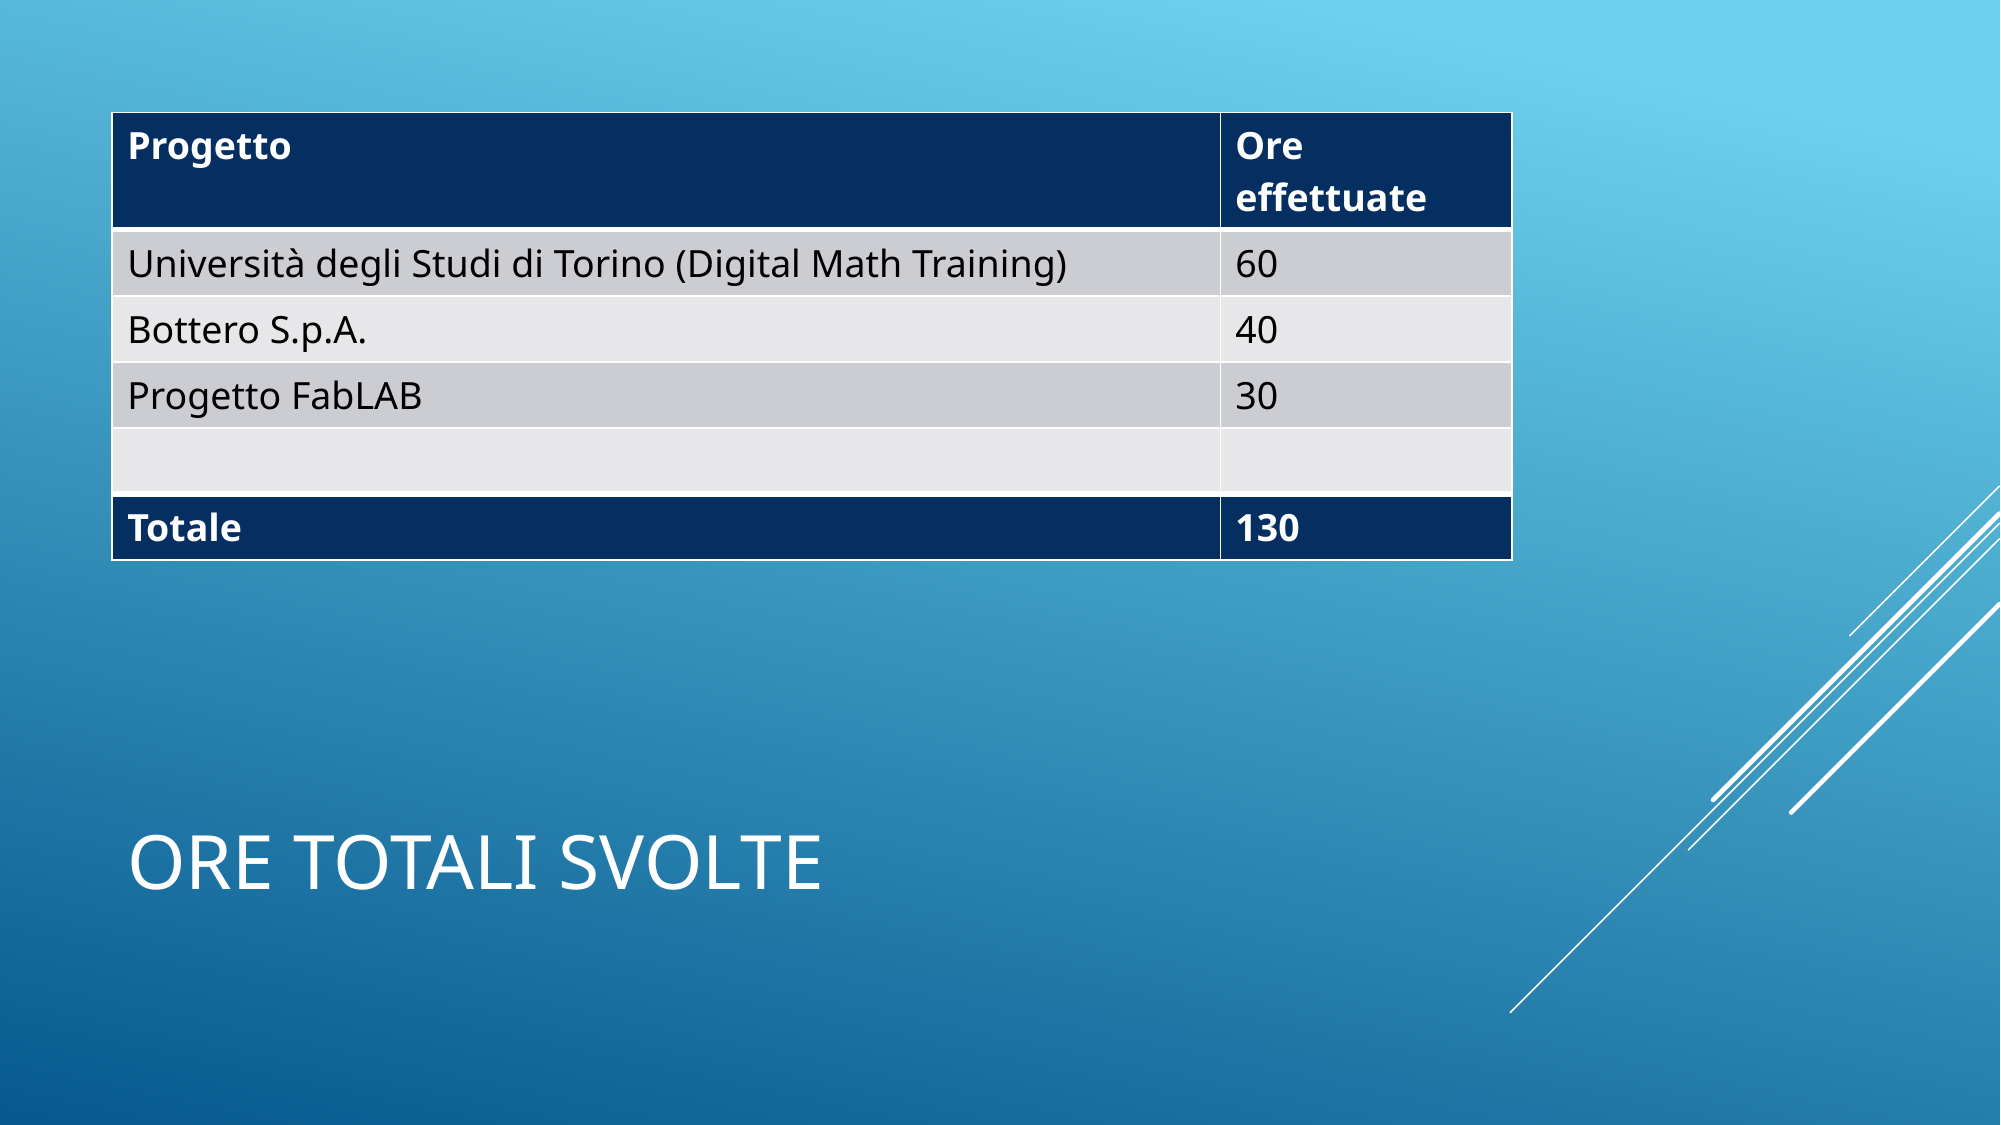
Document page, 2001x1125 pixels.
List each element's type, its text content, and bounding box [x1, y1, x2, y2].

table_header Progetto [113, 113, 1220, 227]
table_cell Bottero S.p.A. [113, 297, 1220, 361]
table_cell [1221, 429, 1511, 491]
table_header Ore effettuate [1221, 113, 1511, 227]
table_cell 30 [1221, 363, 1511, 427]
table_cell 130 [1221, 497, 1511, 559]
table_cell 40 [1221, 297, 1511, 361]
title Ore totali svolte [112, 736, 1513, 984]
table_cell Progetto FabLAB [113, 363, 1220, 427]
table_cell Università degli Studi di Torino (Digital Math Training) [113, 232, 1220, 295]
table_cell [113, 429, 1220, 491]
table_cell 60 [1221, 232, 1511, 295]
table_cell Totale [113, 497, 1220, 559]
